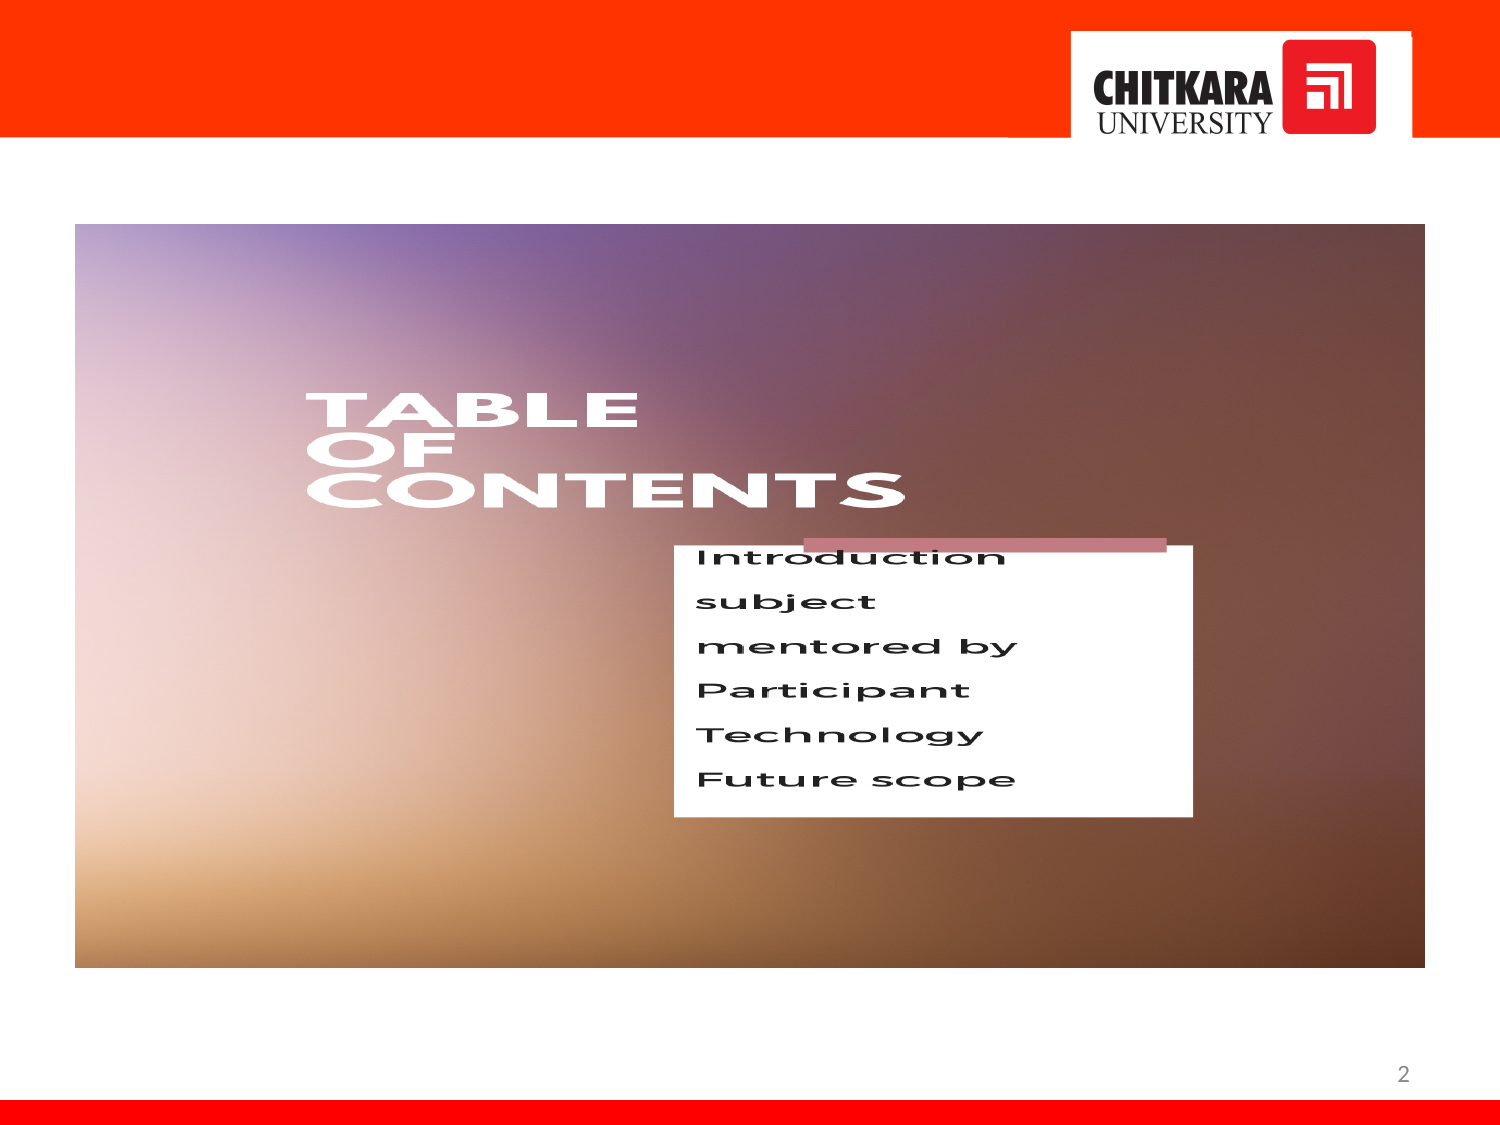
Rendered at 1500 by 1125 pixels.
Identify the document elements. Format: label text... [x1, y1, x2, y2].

picture [74, 224, 1426, 968]
picture [1074, 37, 1391, 138]
slide_number 2 [1074, 1042, 1425, 1103]
